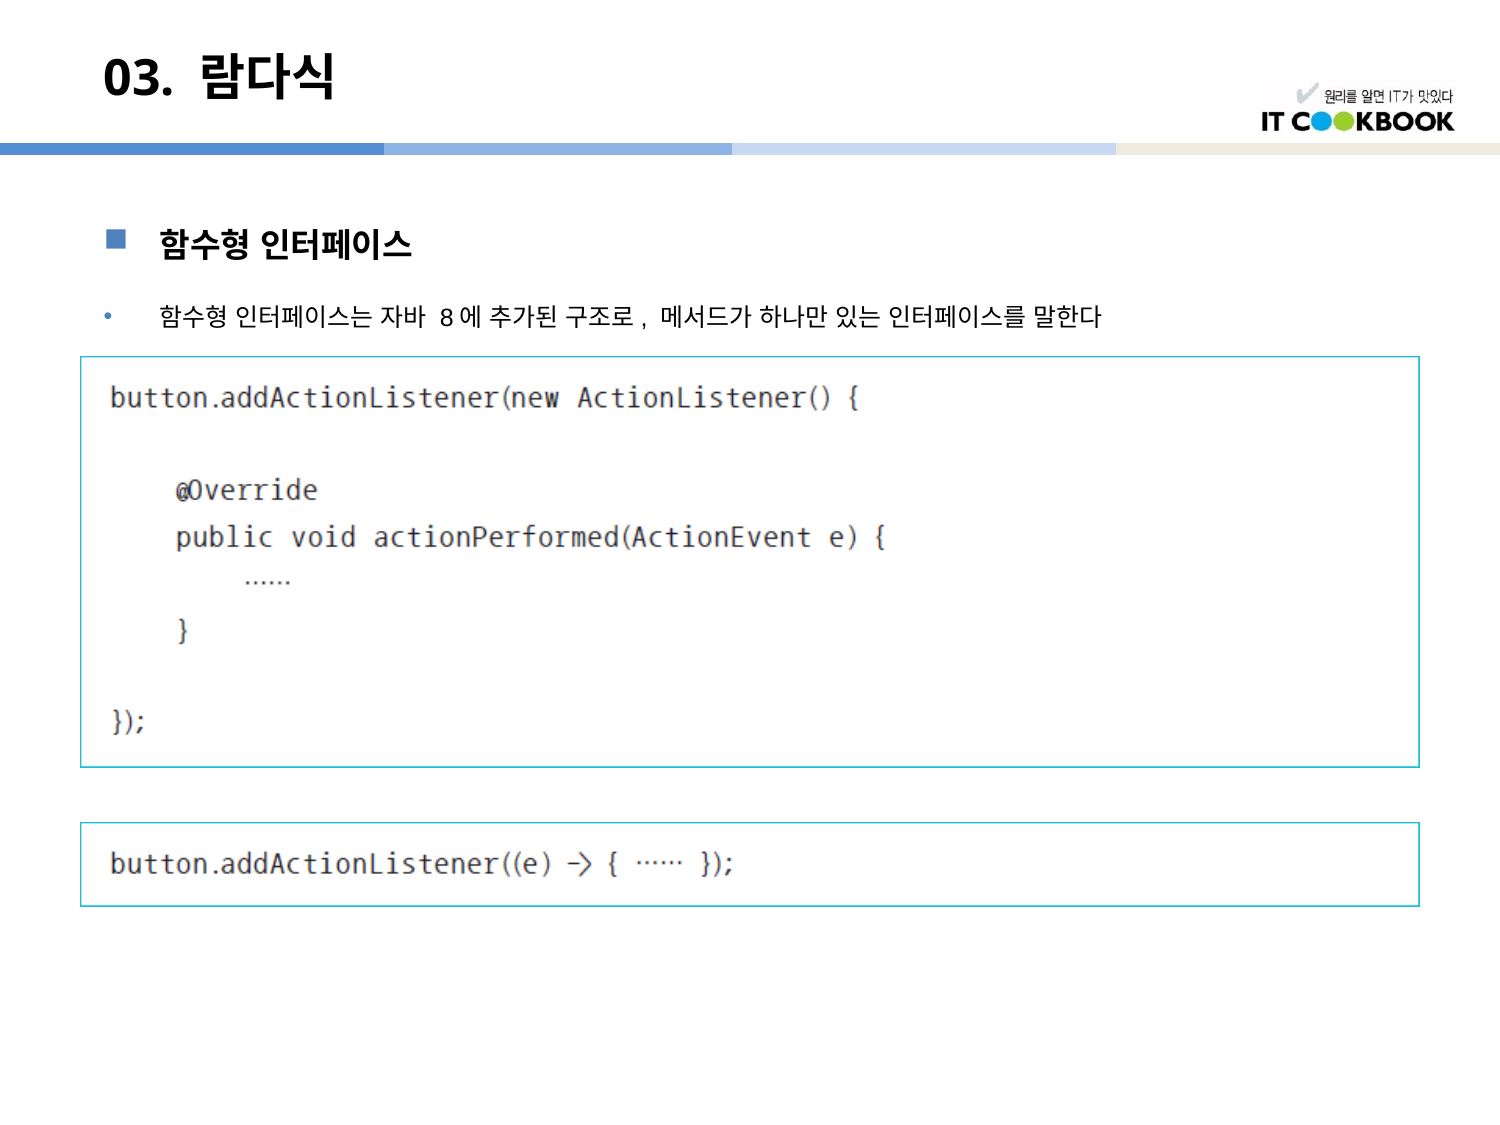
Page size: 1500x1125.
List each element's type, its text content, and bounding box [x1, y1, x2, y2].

list 함수형 인터페이스 [88, 196, 1436, 278]
text_box 함수형 인터페이스는 자바 8에 추가된 구조로, 메서드가 하나만 있는 인터페이스를 말한다 [88, 278, 1459, 468]
picture [80, 356, 1420, 769]
picture [1257, 79, 1458, 133]
picture [80, 822, 1420, 907]
title 03. 람다식 [88, 30, 1211, 121]
